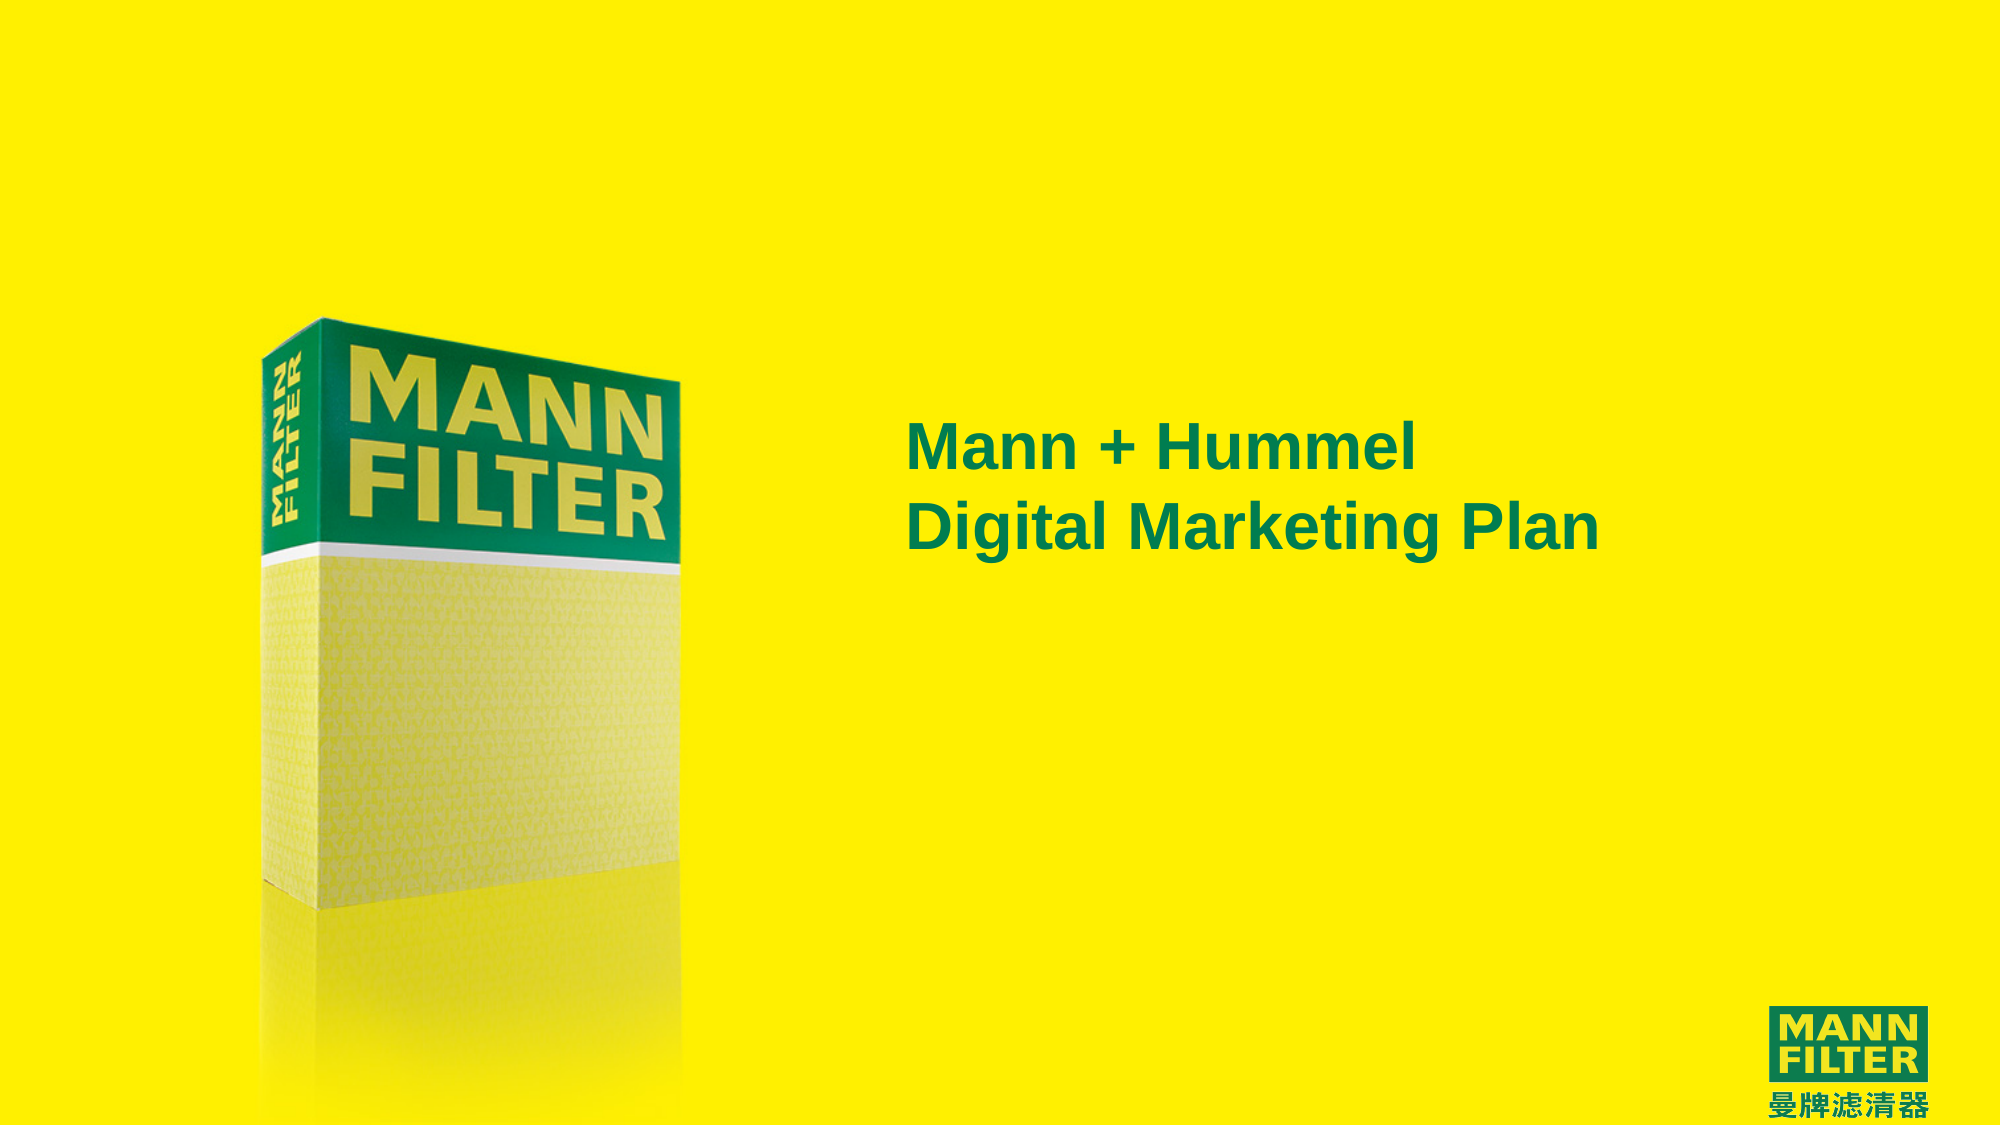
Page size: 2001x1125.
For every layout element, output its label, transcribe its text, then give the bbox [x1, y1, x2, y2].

picture [190, 293, 746, 1125]
picture [1768, 1006, 1929, 1118]
title Mann + Hummel Digital Marketing Plan [905, 408, 1780, 563]
